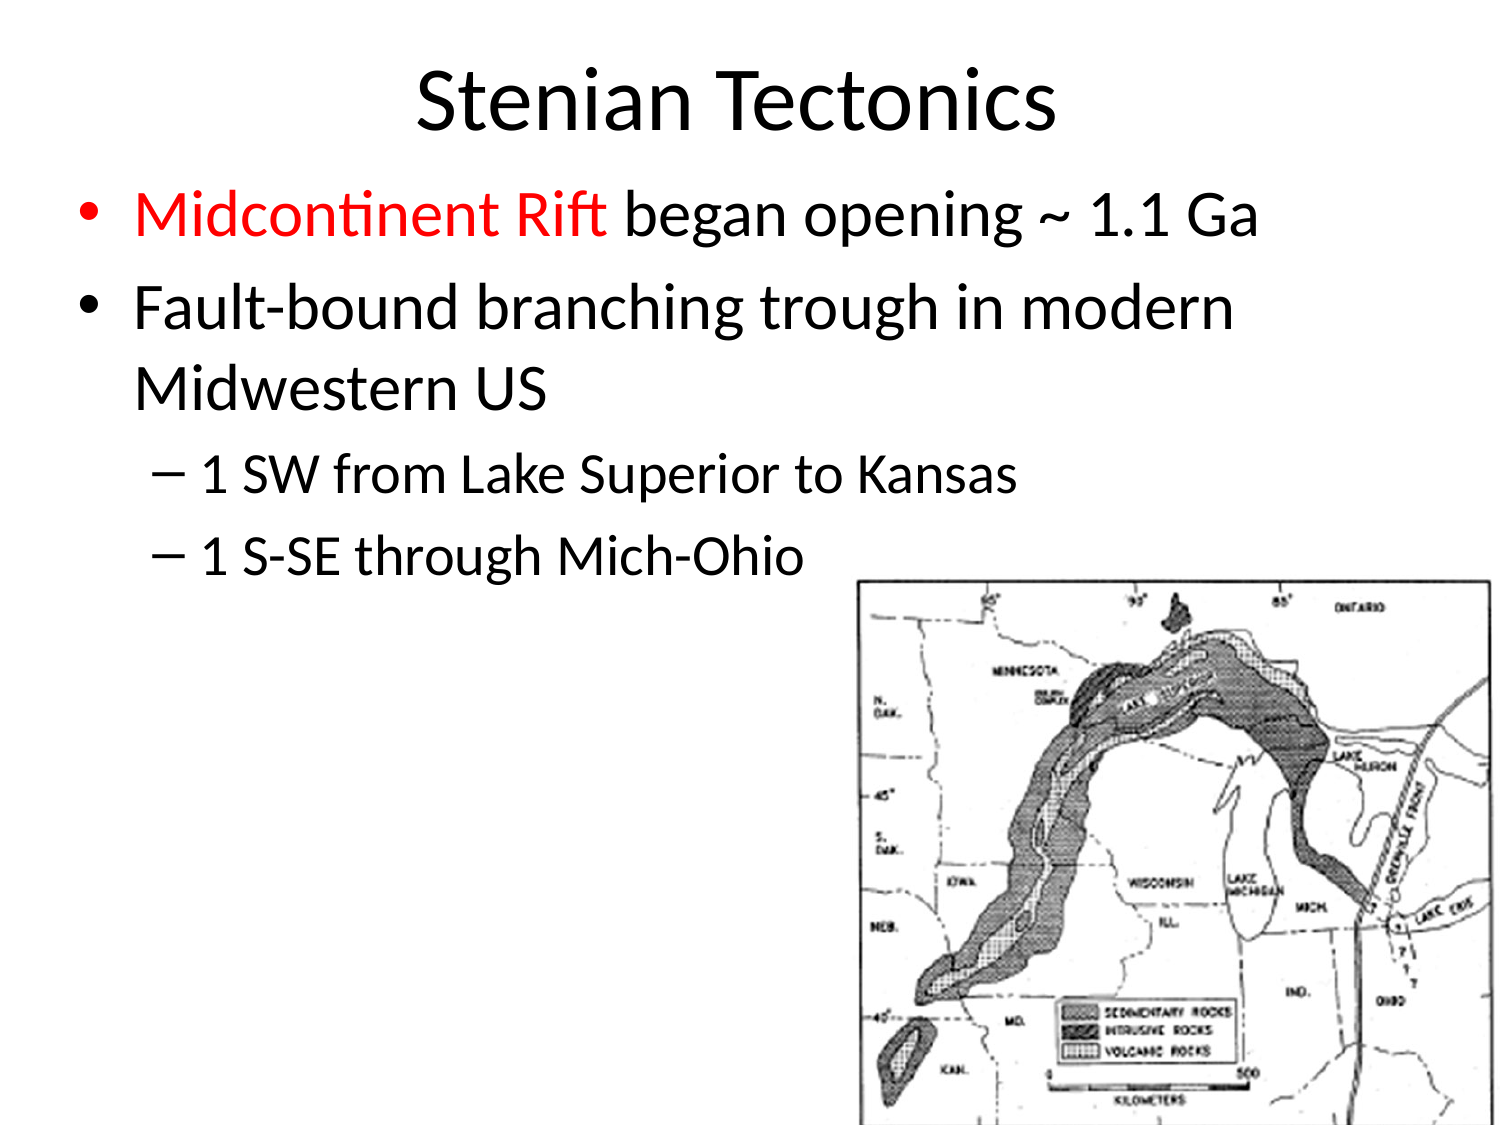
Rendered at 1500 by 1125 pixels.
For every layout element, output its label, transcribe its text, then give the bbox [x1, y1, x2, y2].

picture [849, 574, 1500, 1125]
title Stenian Tectonics [62, 0, 1413, 162]
list Midcontinent Rift began opening ~ 1.1 Ga Fault-bound branching trough in modern Midwestern US 1 SW from Lake Superior to Kansas 1 S-SE through Mich-Ohio [62, 162, 1413, 905]
